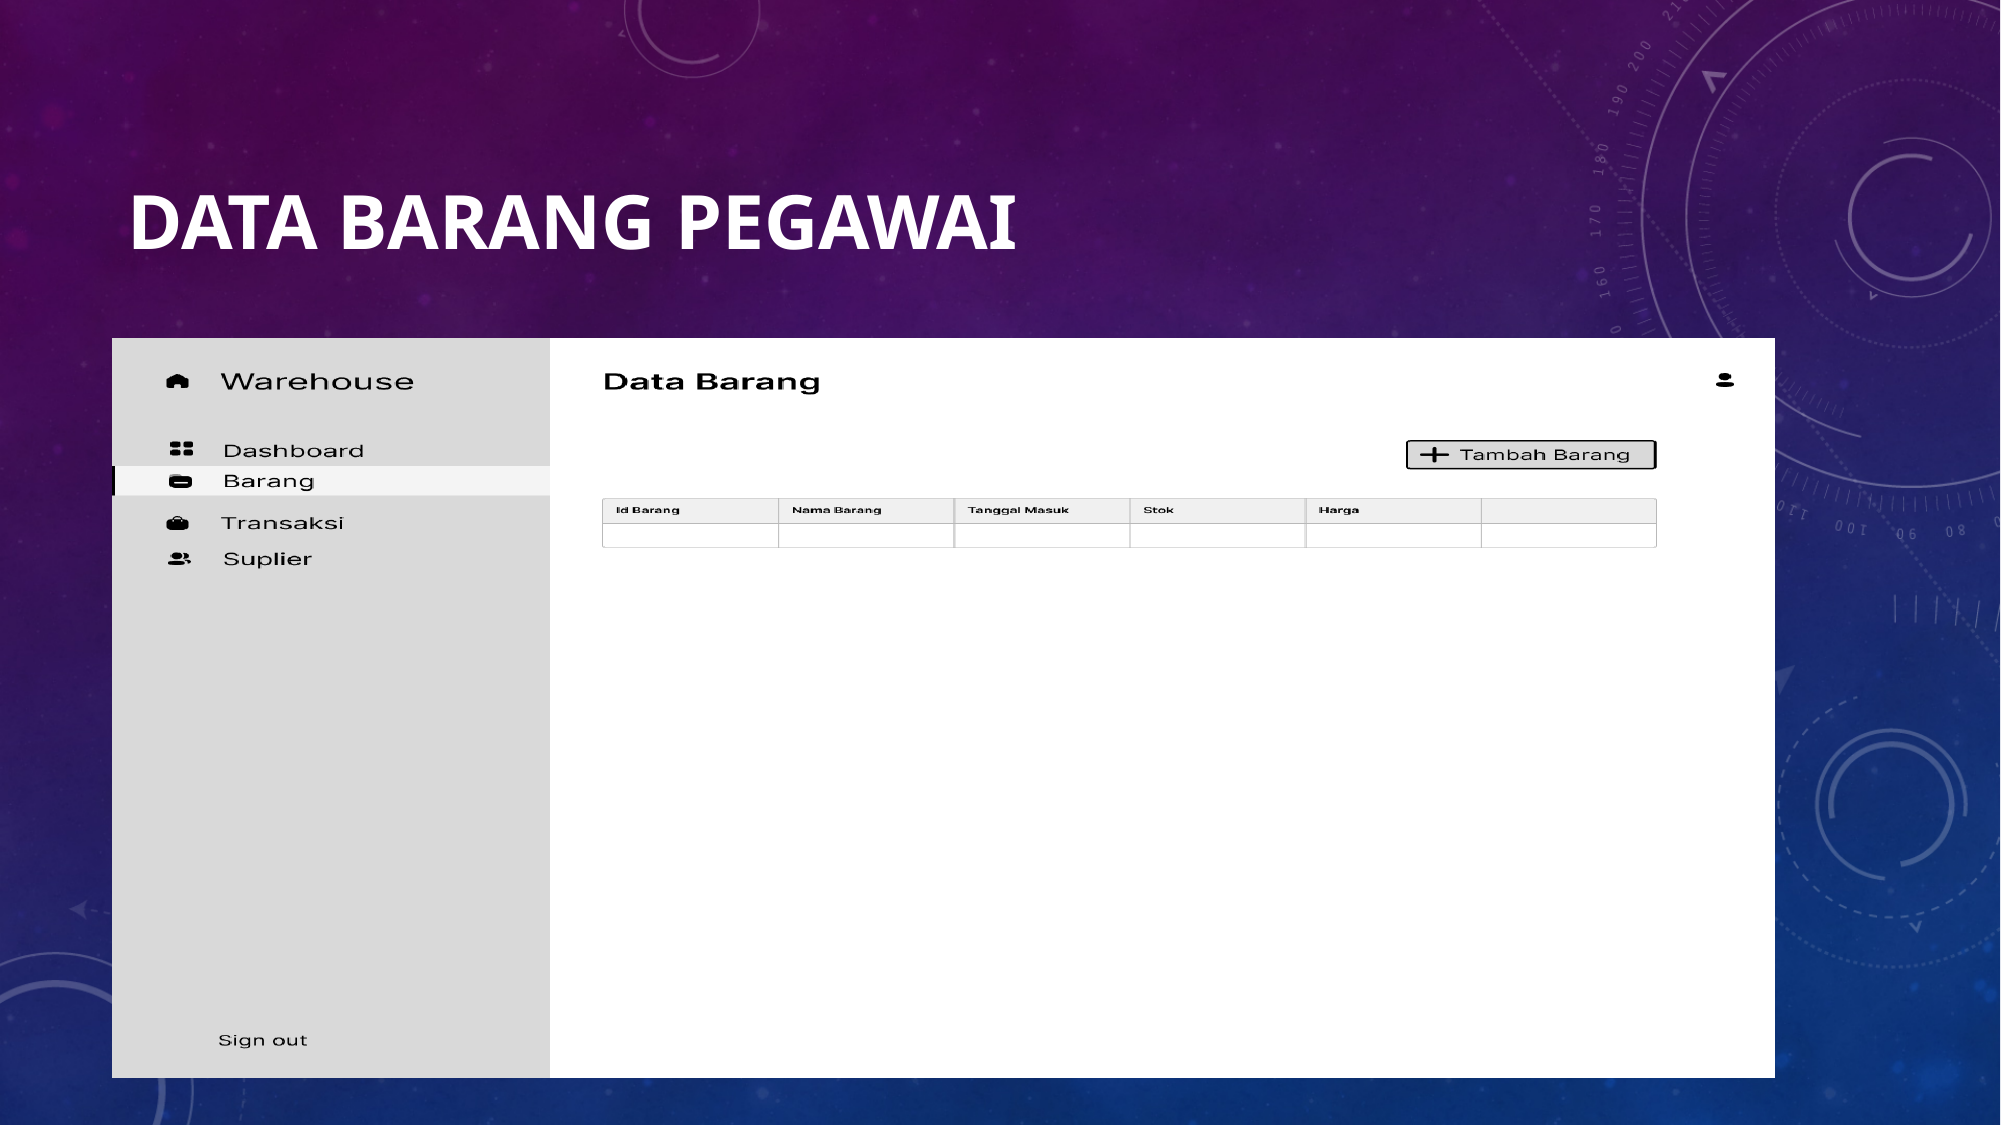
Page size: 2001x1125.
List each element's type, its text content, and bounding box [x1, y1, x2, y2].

title DATA BARANG PEGAWAI [112, 99, 1775, 338]
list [112, 338, 1775, 1078]
picture [0, 0, 2001, 1125]
